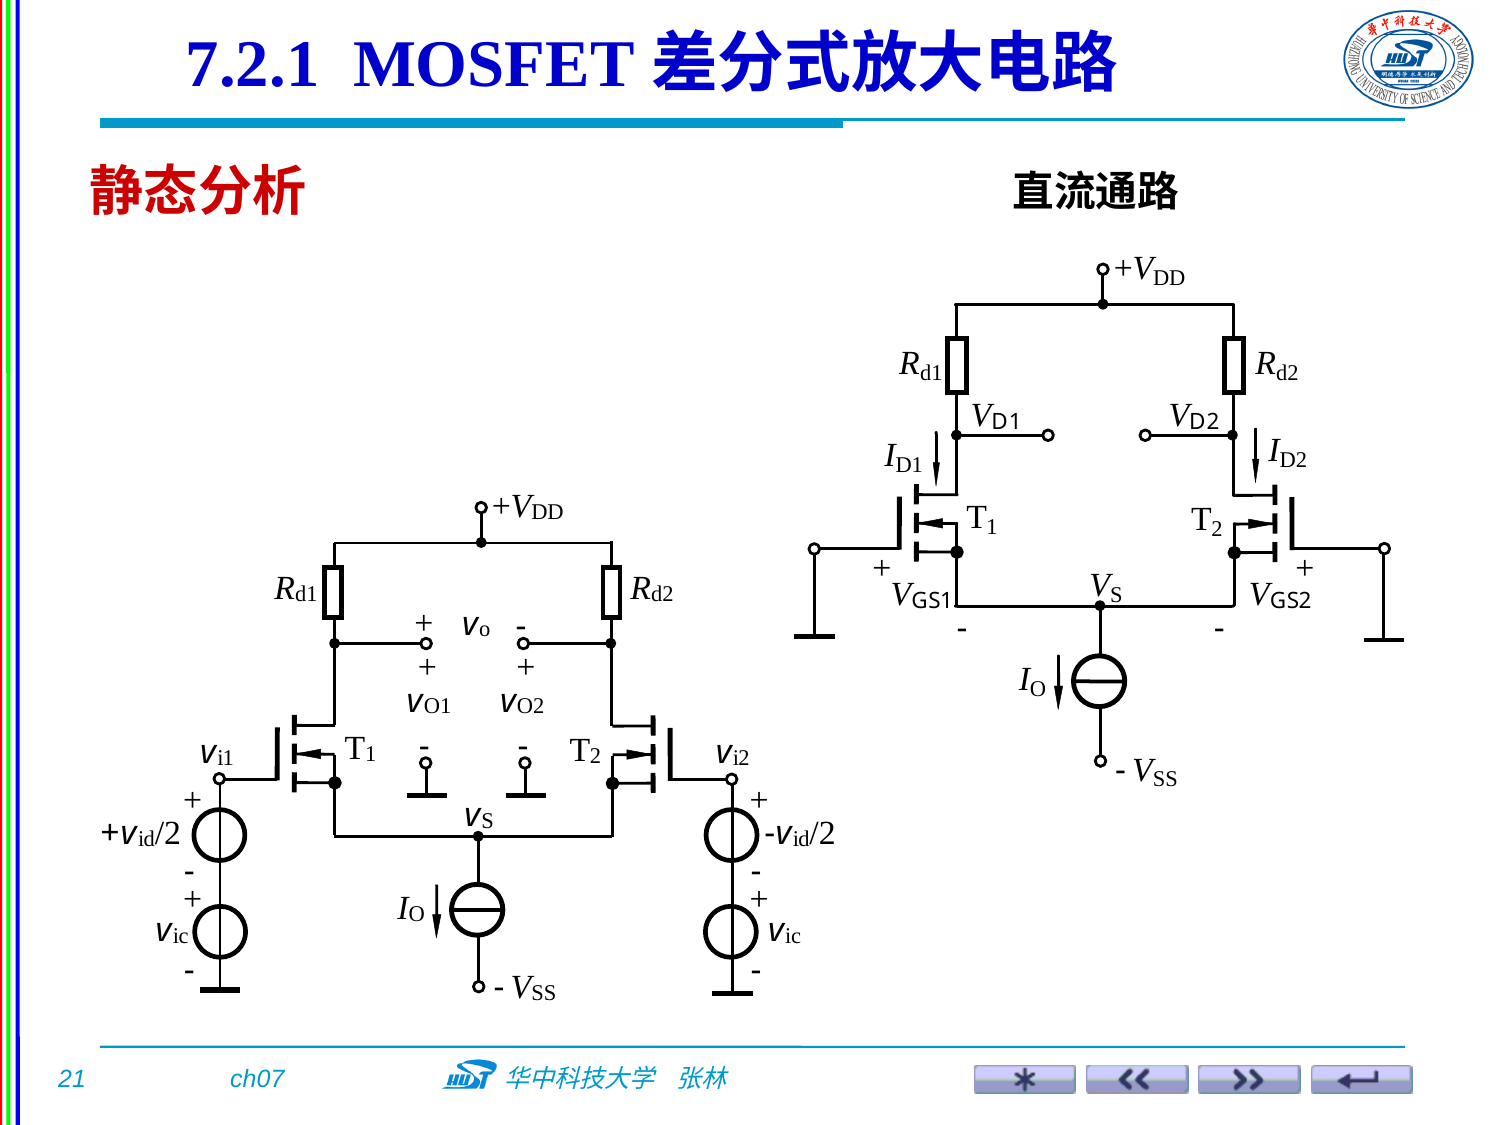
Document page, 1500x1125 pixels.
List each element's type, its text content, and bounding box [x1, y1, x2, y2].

text_box 直流通路 [997, 157, 1205, 222]
picture [441, 1059, 497, 1089]
picture [1198, 1065, 1301, 1094]
text_box 7.2.1 MOSFET差分式放大电路 [171, 12, 1317, 108]
picture [974, 1065, 1076, 1094]
picture [1311, 1065, 1413, 1094]
picture [1340, 7, 1479, 111]
text_box 静态分析 [74, 149, 437, 229]
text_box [100, 474, 850, 1012]
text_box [791, 248, 1411, 790]
picture [1086, 1065, 1189, 1094]
